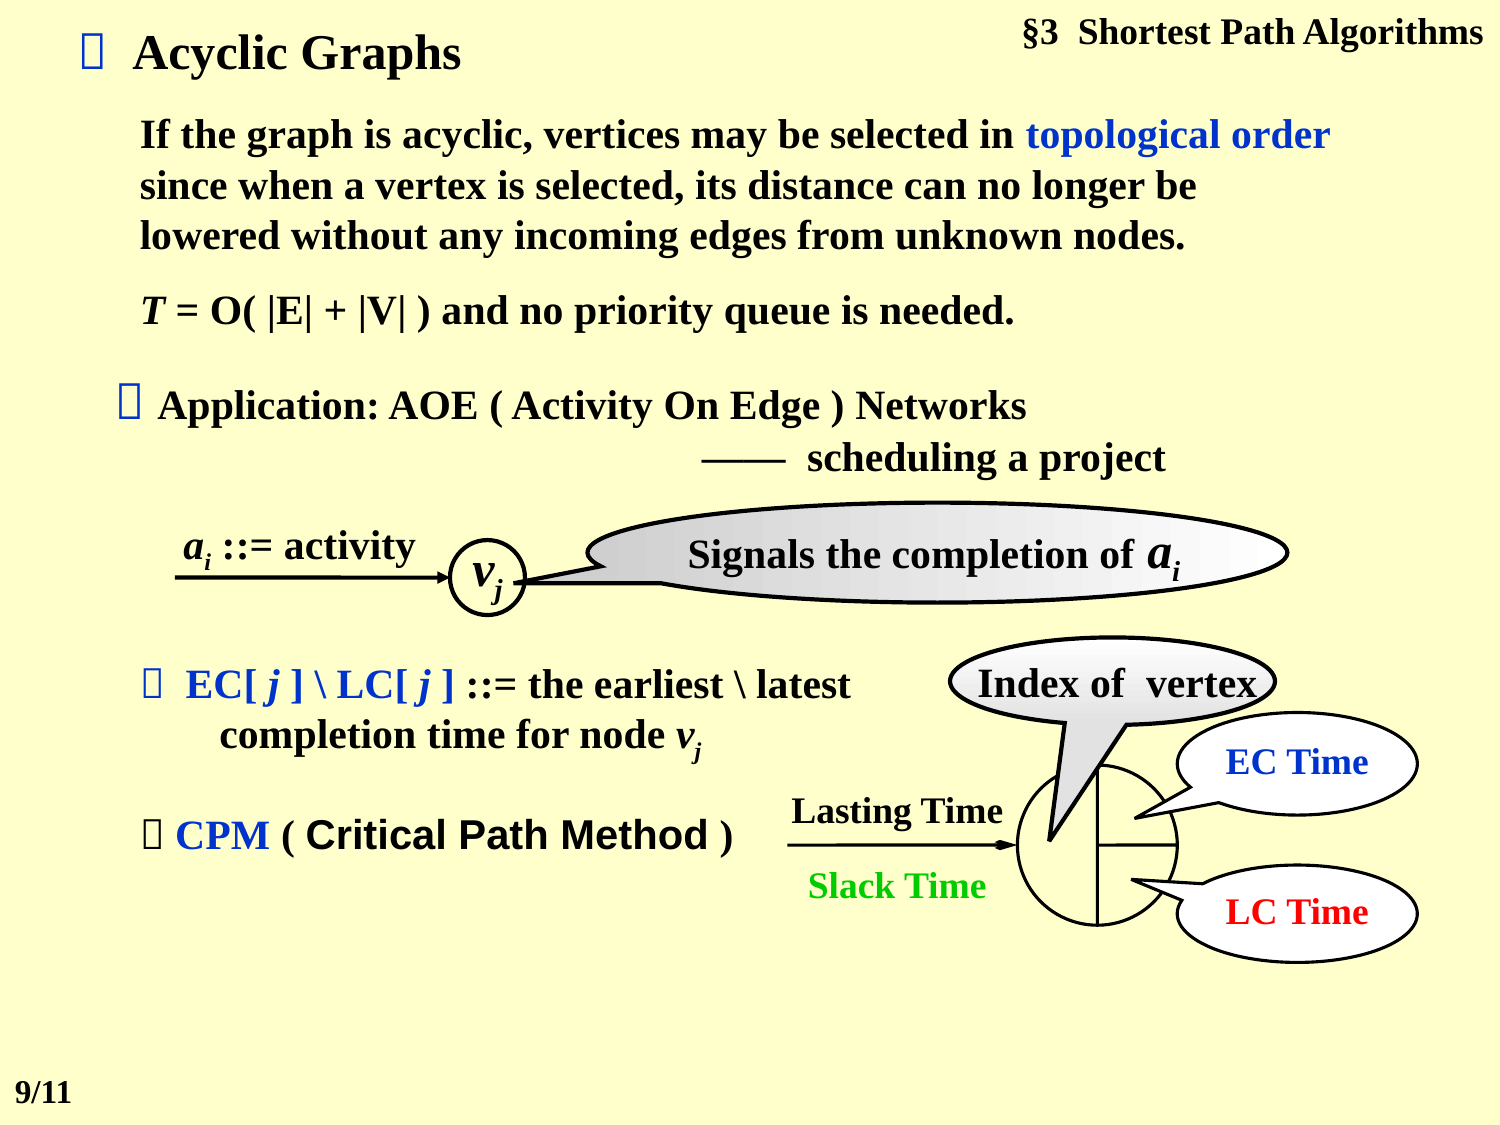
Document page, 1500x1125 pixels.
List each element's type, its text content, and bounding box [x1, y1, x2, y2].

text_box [174, 502, 1288, 616]
text_box  Acyclic Graphs [62, 12, 538, 88]
text_box  EC[ j ] \ LC[ j ] ::= the earliest \ latest completion time for node vj [124, 649, 782, 772]
text_box  Application: AOE ( Activity On Edge ) Networks —— scheduling a project [99, 362, 1213, 488]
text_box 9/11 [0, 1062, 125, 1118]
text_box If the graph is acyclic, vertices may be selected in topological order since when a vertex is selected, its distance can no longer be lowered without any incoming edges from unknown nodes. [125, 99, 1363, 265]
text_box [787, 637, 1418, 963]
text_box §3 Shortest Path Algorithms [962, 0, 1499, 60]
text_box  CPM ( Critical Path Method ) [125, 800, 782, 865]
text_box T = O( |E| + |V| ) and no priority queue is needed. [125, 275, 1050, 340]
